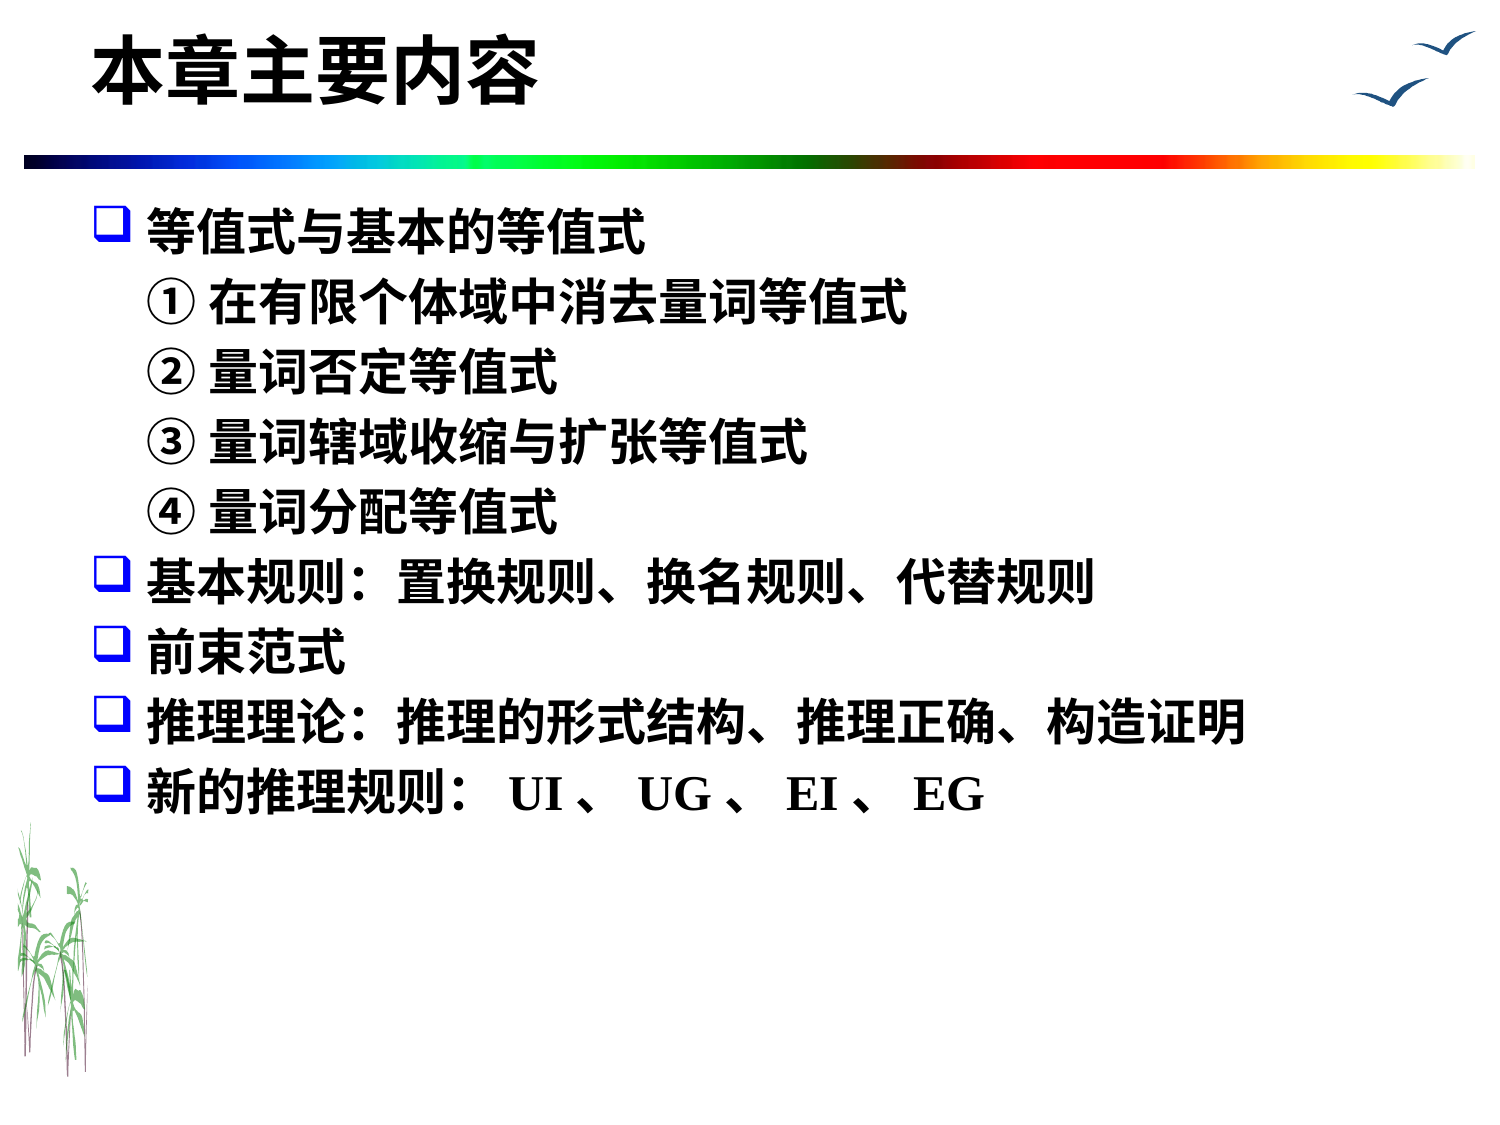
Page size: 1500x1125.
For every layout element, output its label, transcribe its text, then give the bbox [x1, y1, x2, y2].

title 本章主要内容 [74, 0, 1426, 138]
picture [24, 155, 333, 169]
list 等值式与基本的等值式 ①在有限个体域中消去量词等值式 ②量词否定等值式 ③量词辖域收缩与扩张等值式 ④量词分配等值式 基本规则：置换规则、换名规则、代替规则 前束范式 推理理论：推理的形式结构、推理正确、构造证明 新的推理规则：UI、UG、EI、EG [74, 192, 1426, 1031]
picture [361, 155, 1475, 169]
